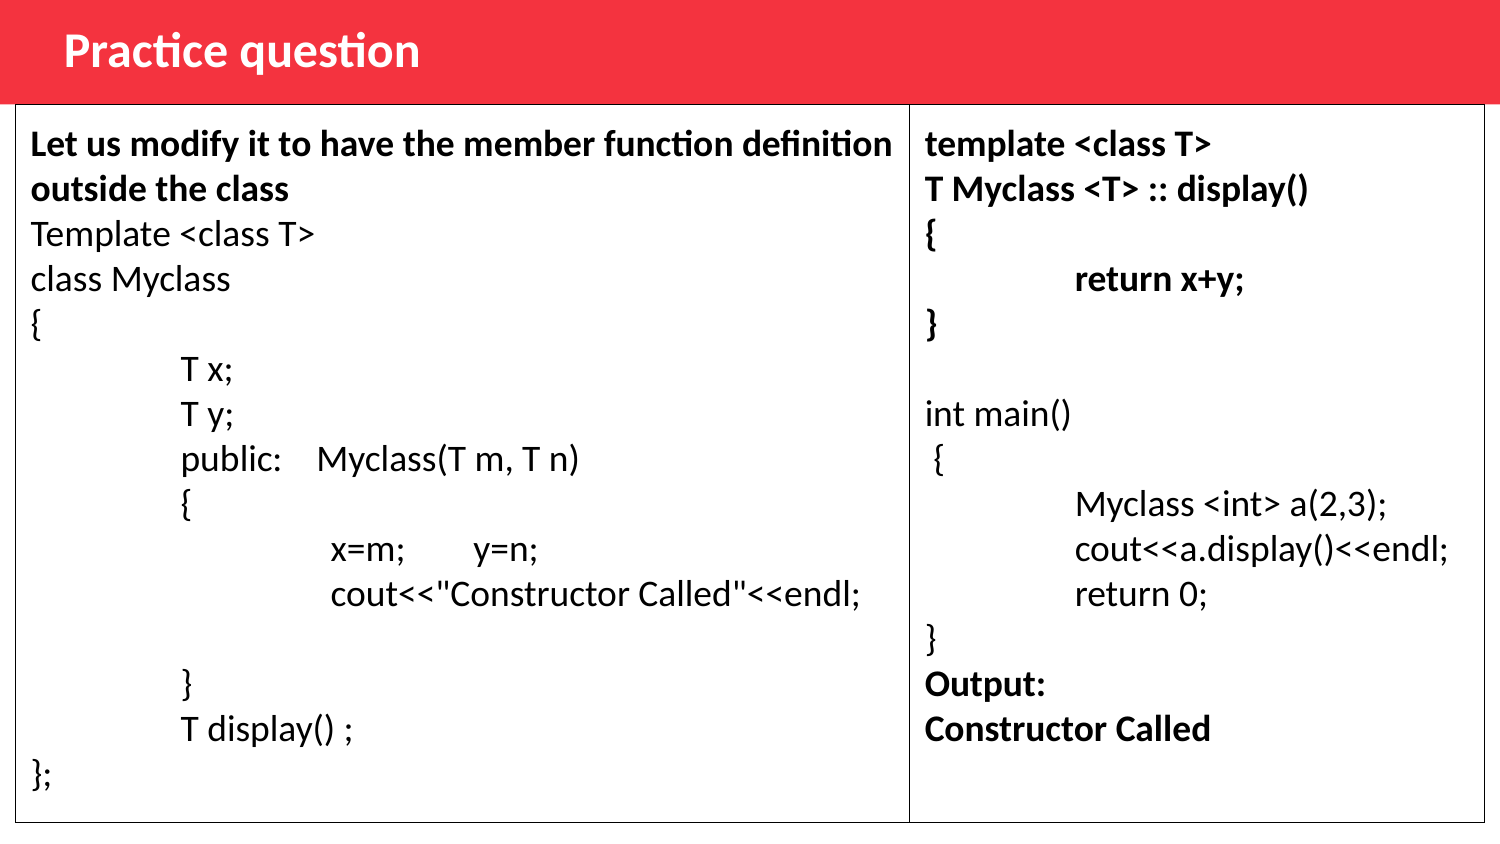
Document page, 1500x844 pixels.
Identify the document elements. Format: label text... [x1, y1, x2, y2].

text_box Practice question [63, 15, 1203, 80]
text_box Let us modify it to have the member function definition outside the class Template <class T> class Myclass { T x; T y; public: Myclass(T m, T n) { x=m; y=n; cout<<"Constructor Called"<<endl; } T display() ; }; [15, 104, 909, 823]
text_box template <class T> T Myclass <T> :: display() { return x+y; } int main() { Myclass <int> a(2,3); cout<<a.display()<<endl; return 0; } Output: Constructor Called 5 [909, 104, 1485, 823]
text_box [0, 0, 1500, 105]
